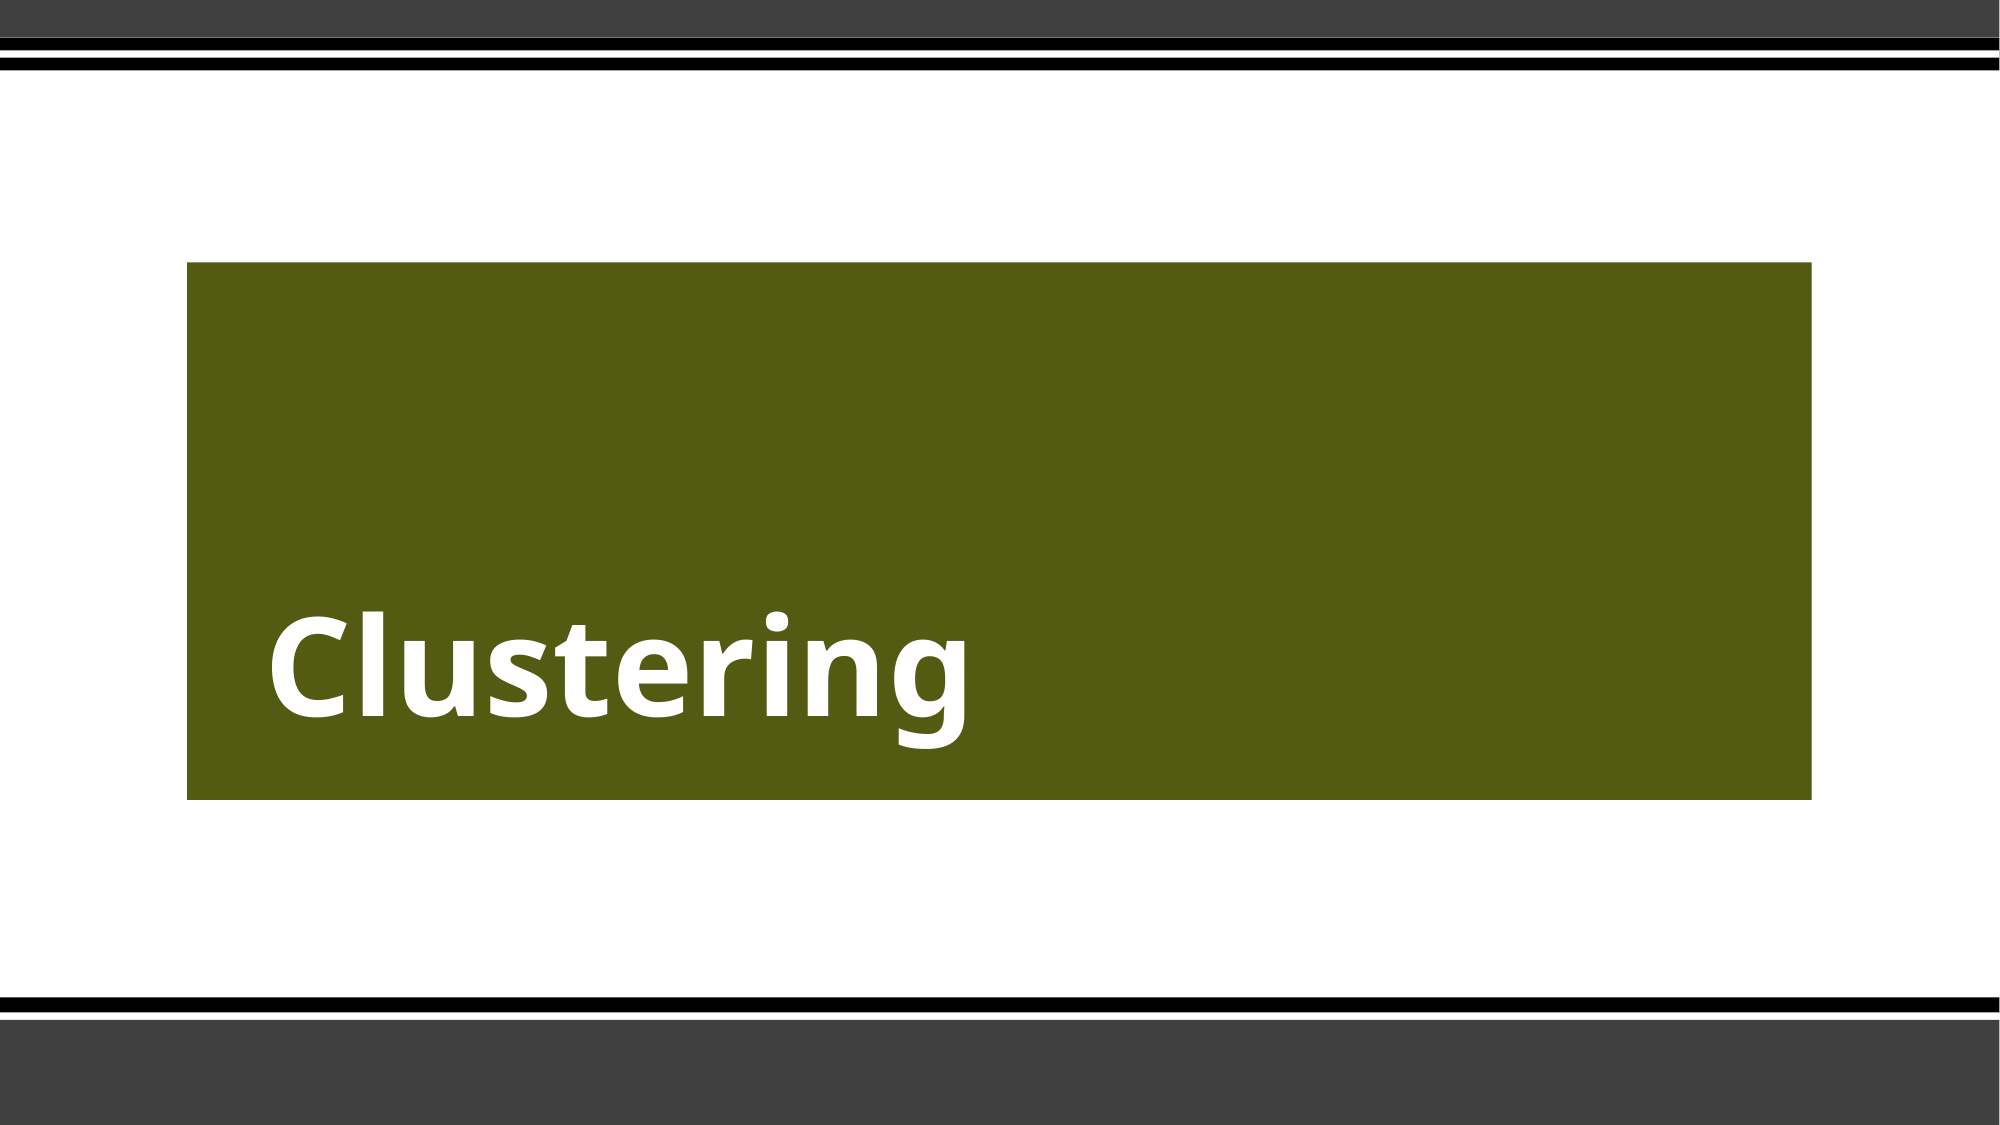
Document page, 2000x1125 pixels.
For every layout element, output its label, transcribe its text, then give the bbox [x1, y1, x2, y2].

title Clustering [249, 312, 1750, 750]
